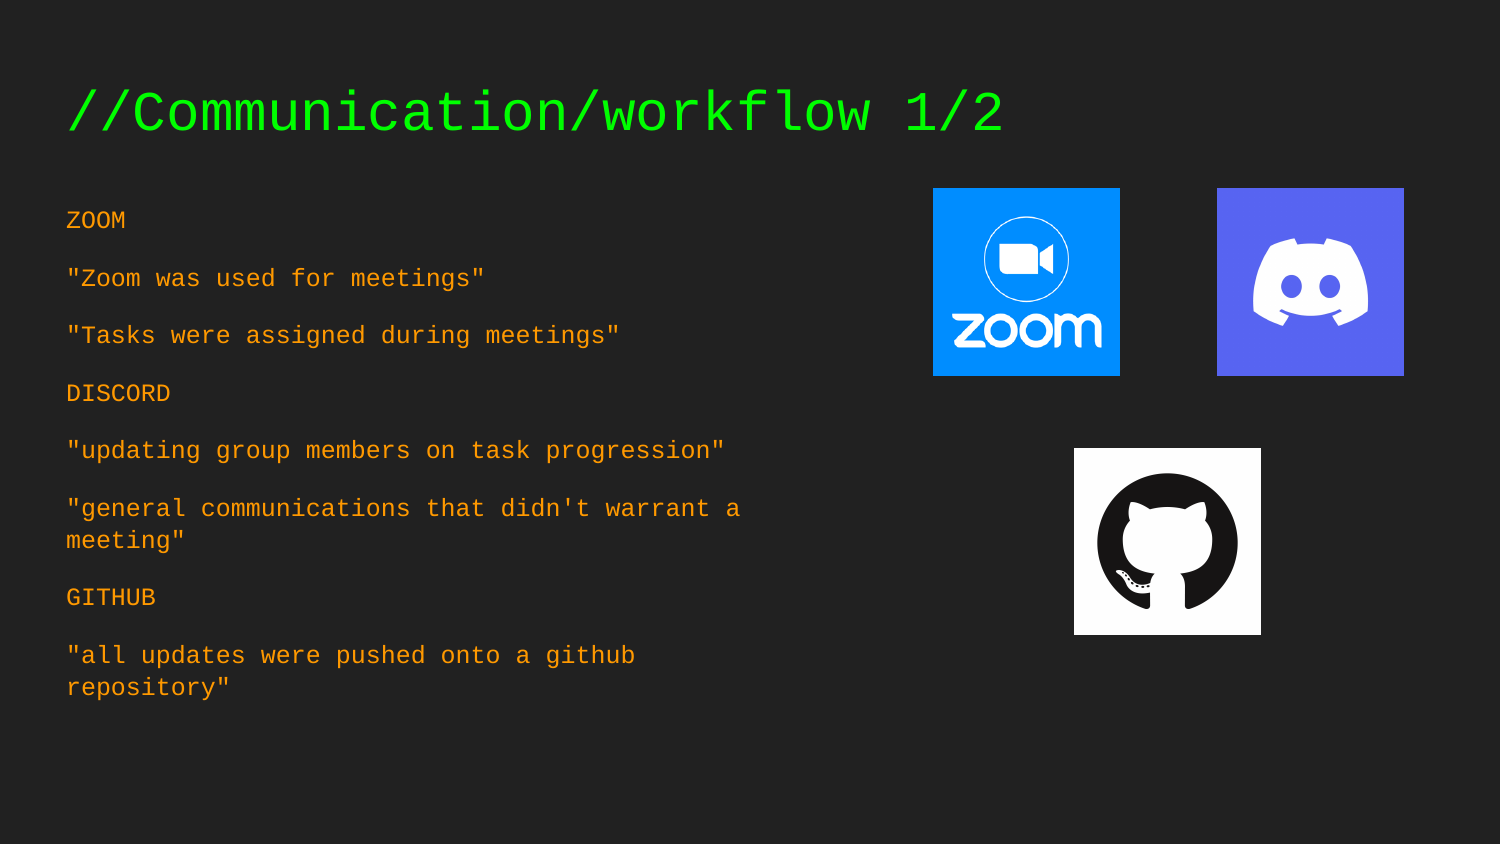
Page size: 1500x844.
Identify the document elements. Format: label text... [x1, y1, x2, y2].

picture [1074, 447, 1262, 635]
title //Communication/workflow 1/2 [51, 69, 1449, 164]
picture [1216, 188, 1404, 376]
list ZOOM "Zoom was used for meetings" "Tasks were assigned during meetings" DISCORD "updating group members on task progression" "general communications that didn't warrant a meeting" GITHUB "all updates were pushed onto a github repository" [51, 189, 801, 750]
picture [933, 188, 1120, 376]
